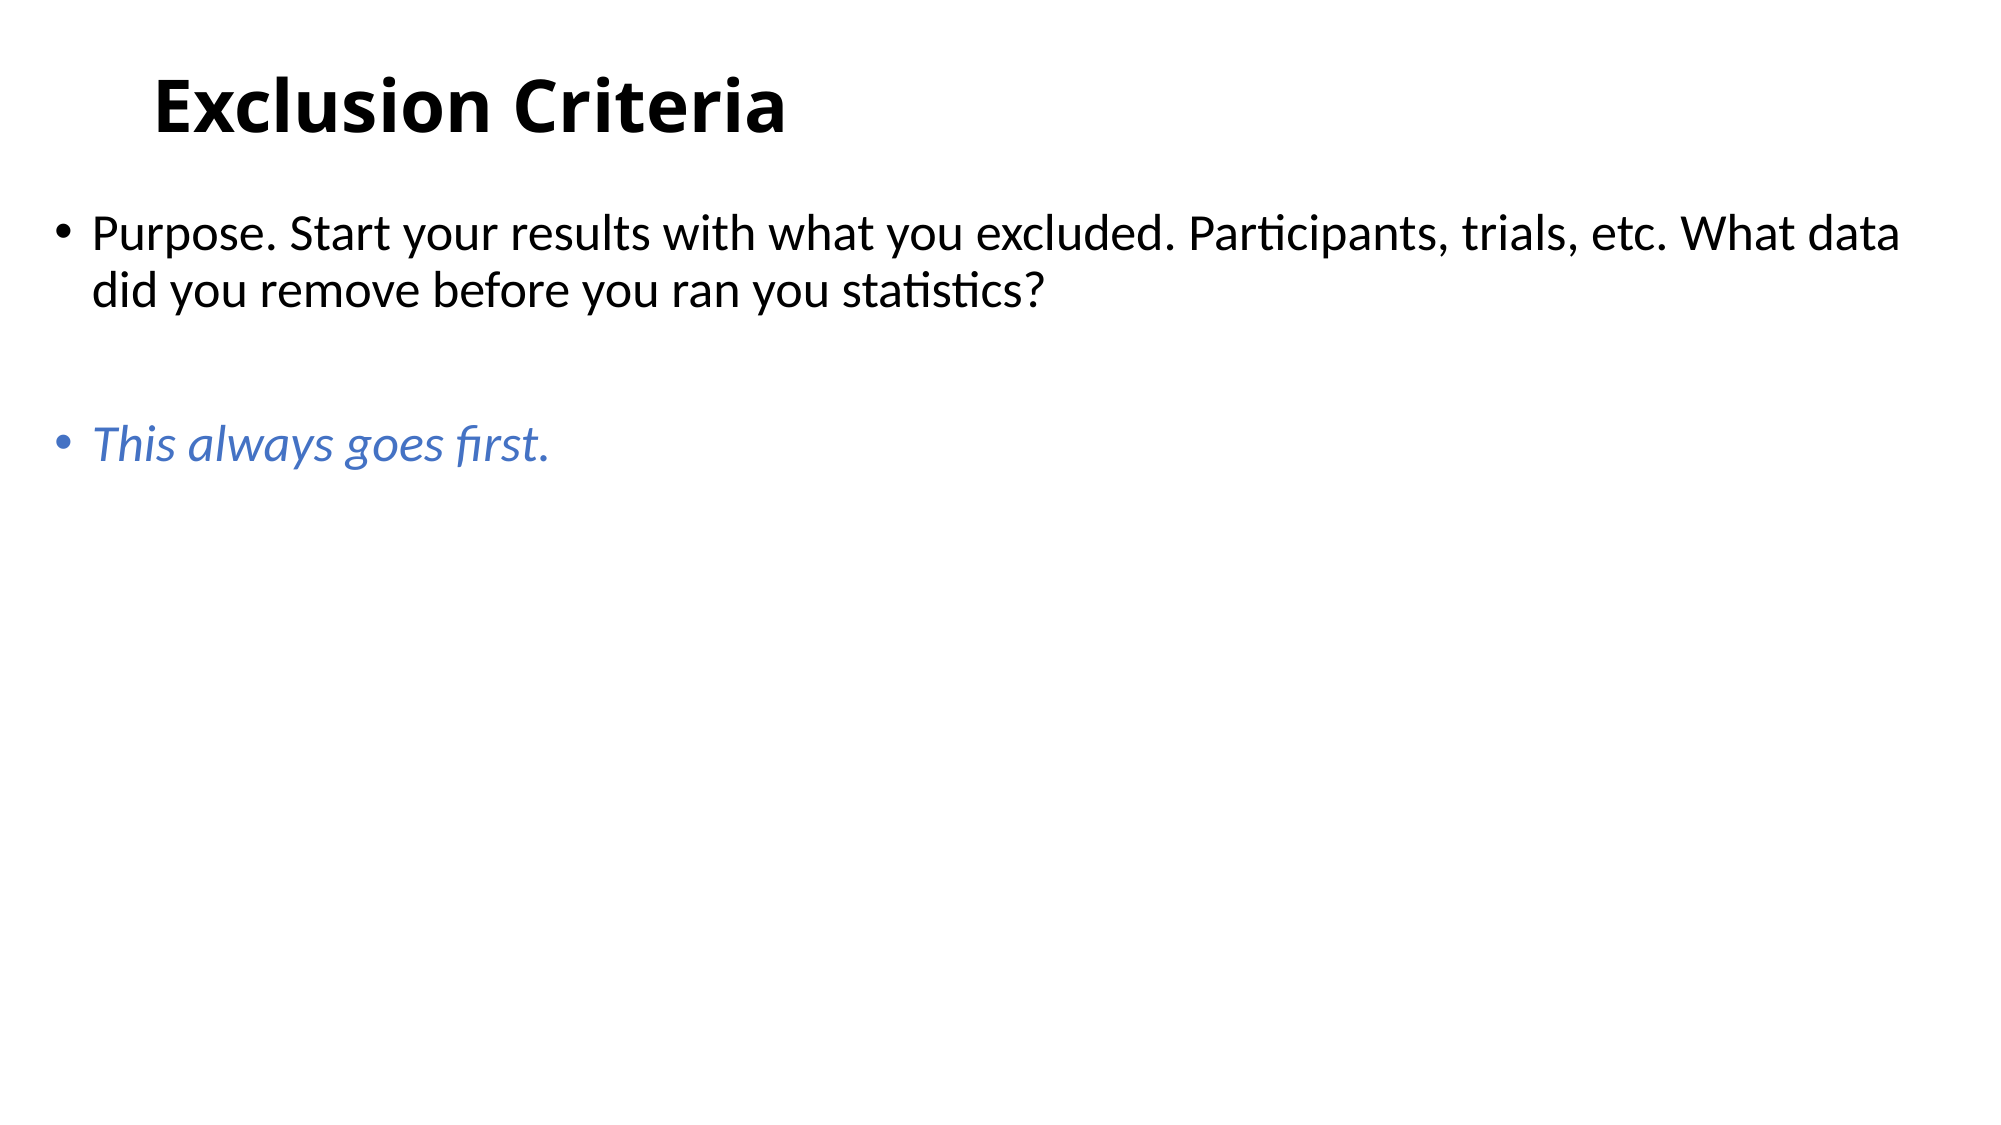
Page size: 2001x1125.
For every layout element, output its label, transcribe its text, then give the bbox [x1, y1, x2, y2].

title Exclusion Criteria [137, 0, 1863, 198]
list Purpose. Start your results with what you excluded. Participants, trials, etc. What data did you remove before you ran you statistics? This always goes first. [39, 198, 1961, 1093]
